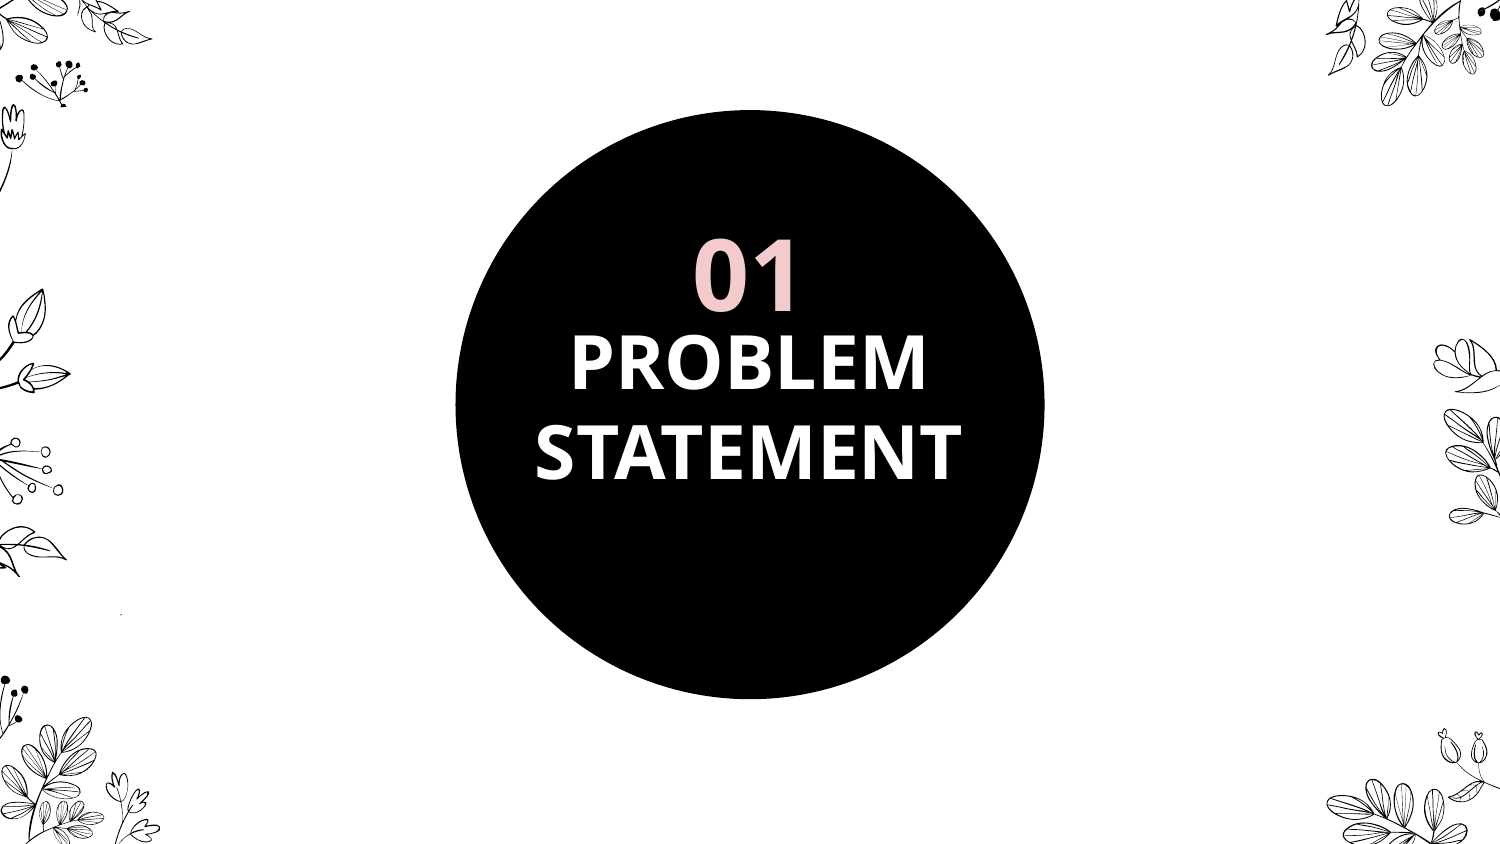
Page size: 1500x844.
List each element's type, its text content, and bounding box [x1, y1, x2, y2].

title 01 [644, 217, 854, 326]
title PROBLEM STATEMENT [440, 335, 1059, 474]
